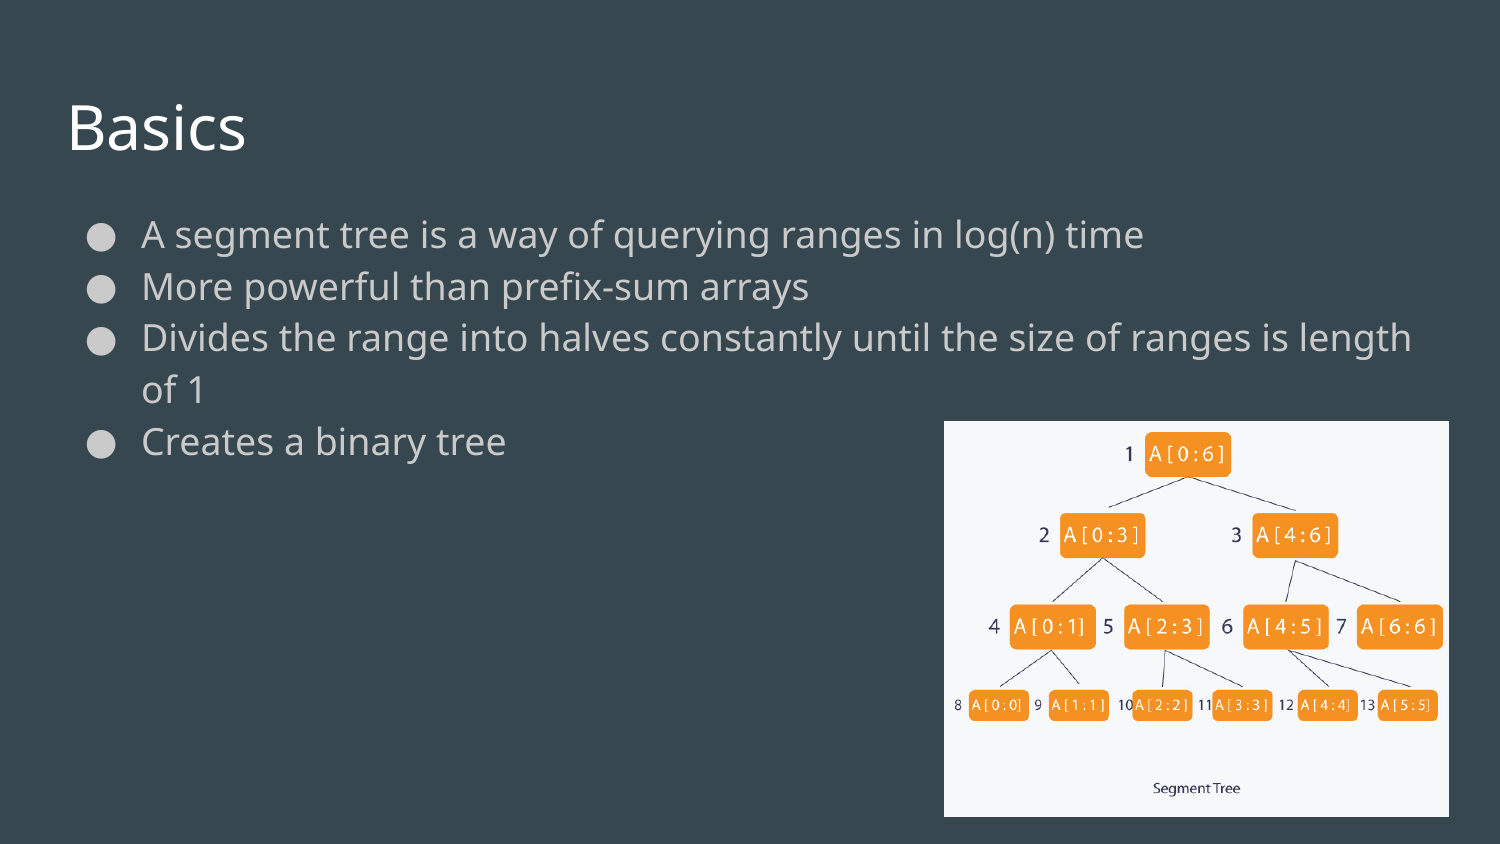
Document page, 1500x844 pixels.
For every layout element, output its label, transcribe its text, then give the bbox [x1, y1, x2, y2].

title Basics [51, 72, 1449, 189]
list A segment tree is a way of querying ranges in log(n) time More powerful than prefix-sum arrays Divides the range into halves constantly until the size of ranges is length of 1 Creates a binary tree [51, 189, 1449, 694]
picture [943, 421, 1450, 818]
